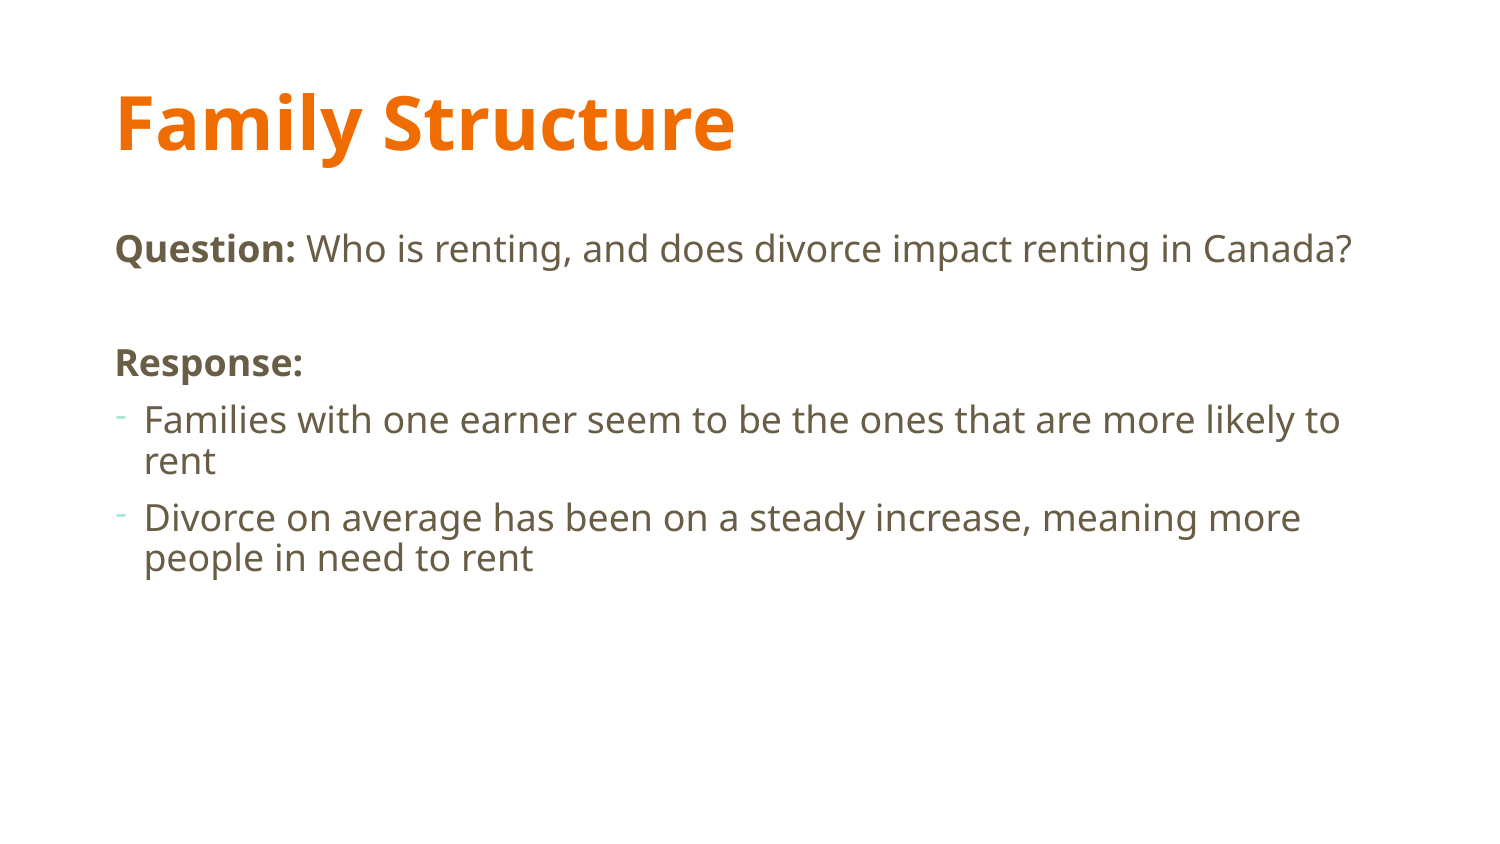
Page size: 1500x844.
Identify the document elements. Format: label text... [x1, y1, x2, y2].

list Question: Who is renting, and does divorce impact renting in Canada? Response: Families with one earner seem to be the ones that are more likely to rent Divorce on average has been on a steady increase, meaning more people in need to rent [103, 224, 1397, 760]
title Family Structure [103, 44, 1397, 208]
